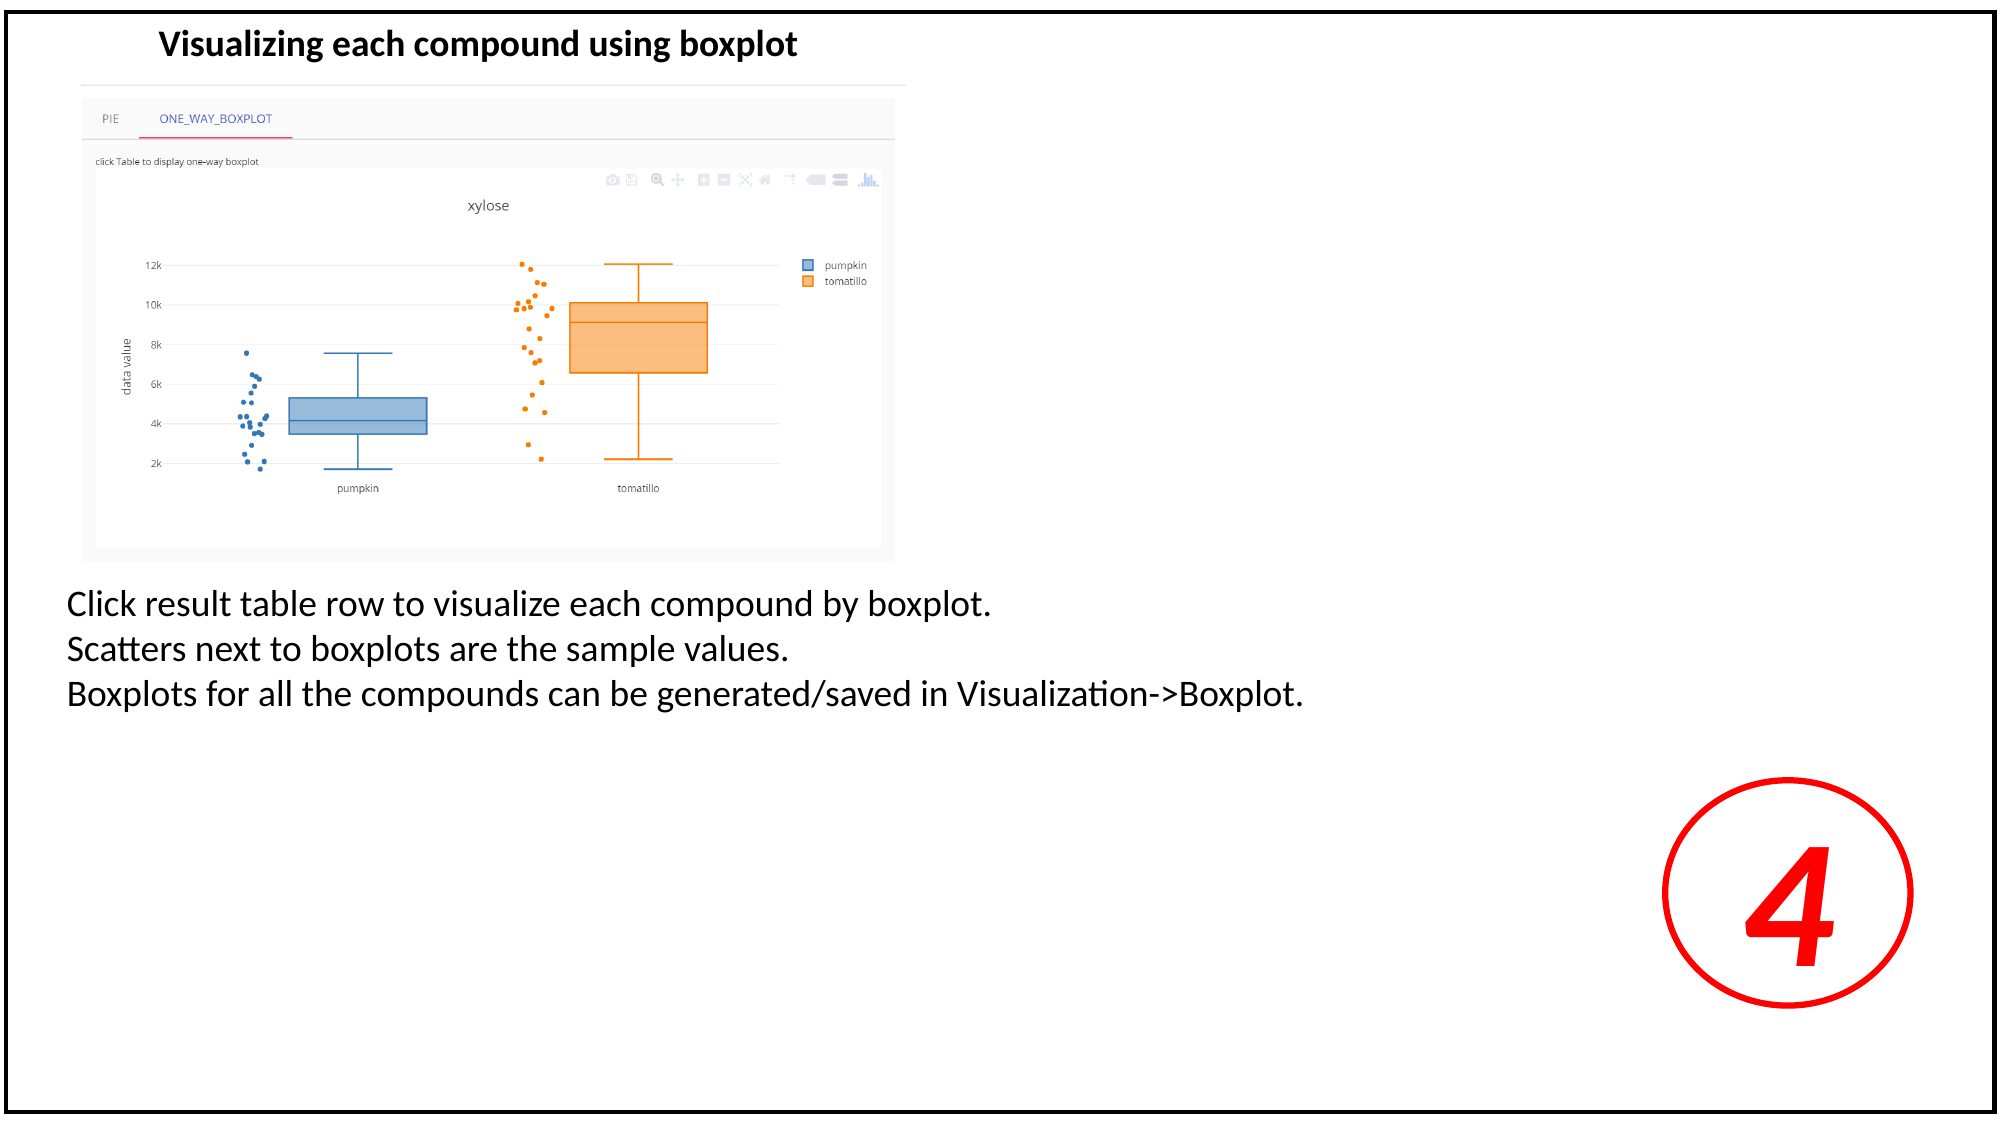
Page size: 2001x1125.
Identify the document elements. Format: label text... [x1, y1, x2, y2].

text_box [5, 11, 1996, 1113]
text_box Visualizing each compound using boxplot [143, 11, 896, 72]
text_box Click result table row to visualize each compound by boxplot. Scatters next to boxplots are the sample values. Boxplots for all the compounds can be generated/saved in Visualization->Boxplot. [52, 571, 1649, 722]
text_box 4 [1664, 779, 1912, 1007]
picture [81, 81, 906, 603]
